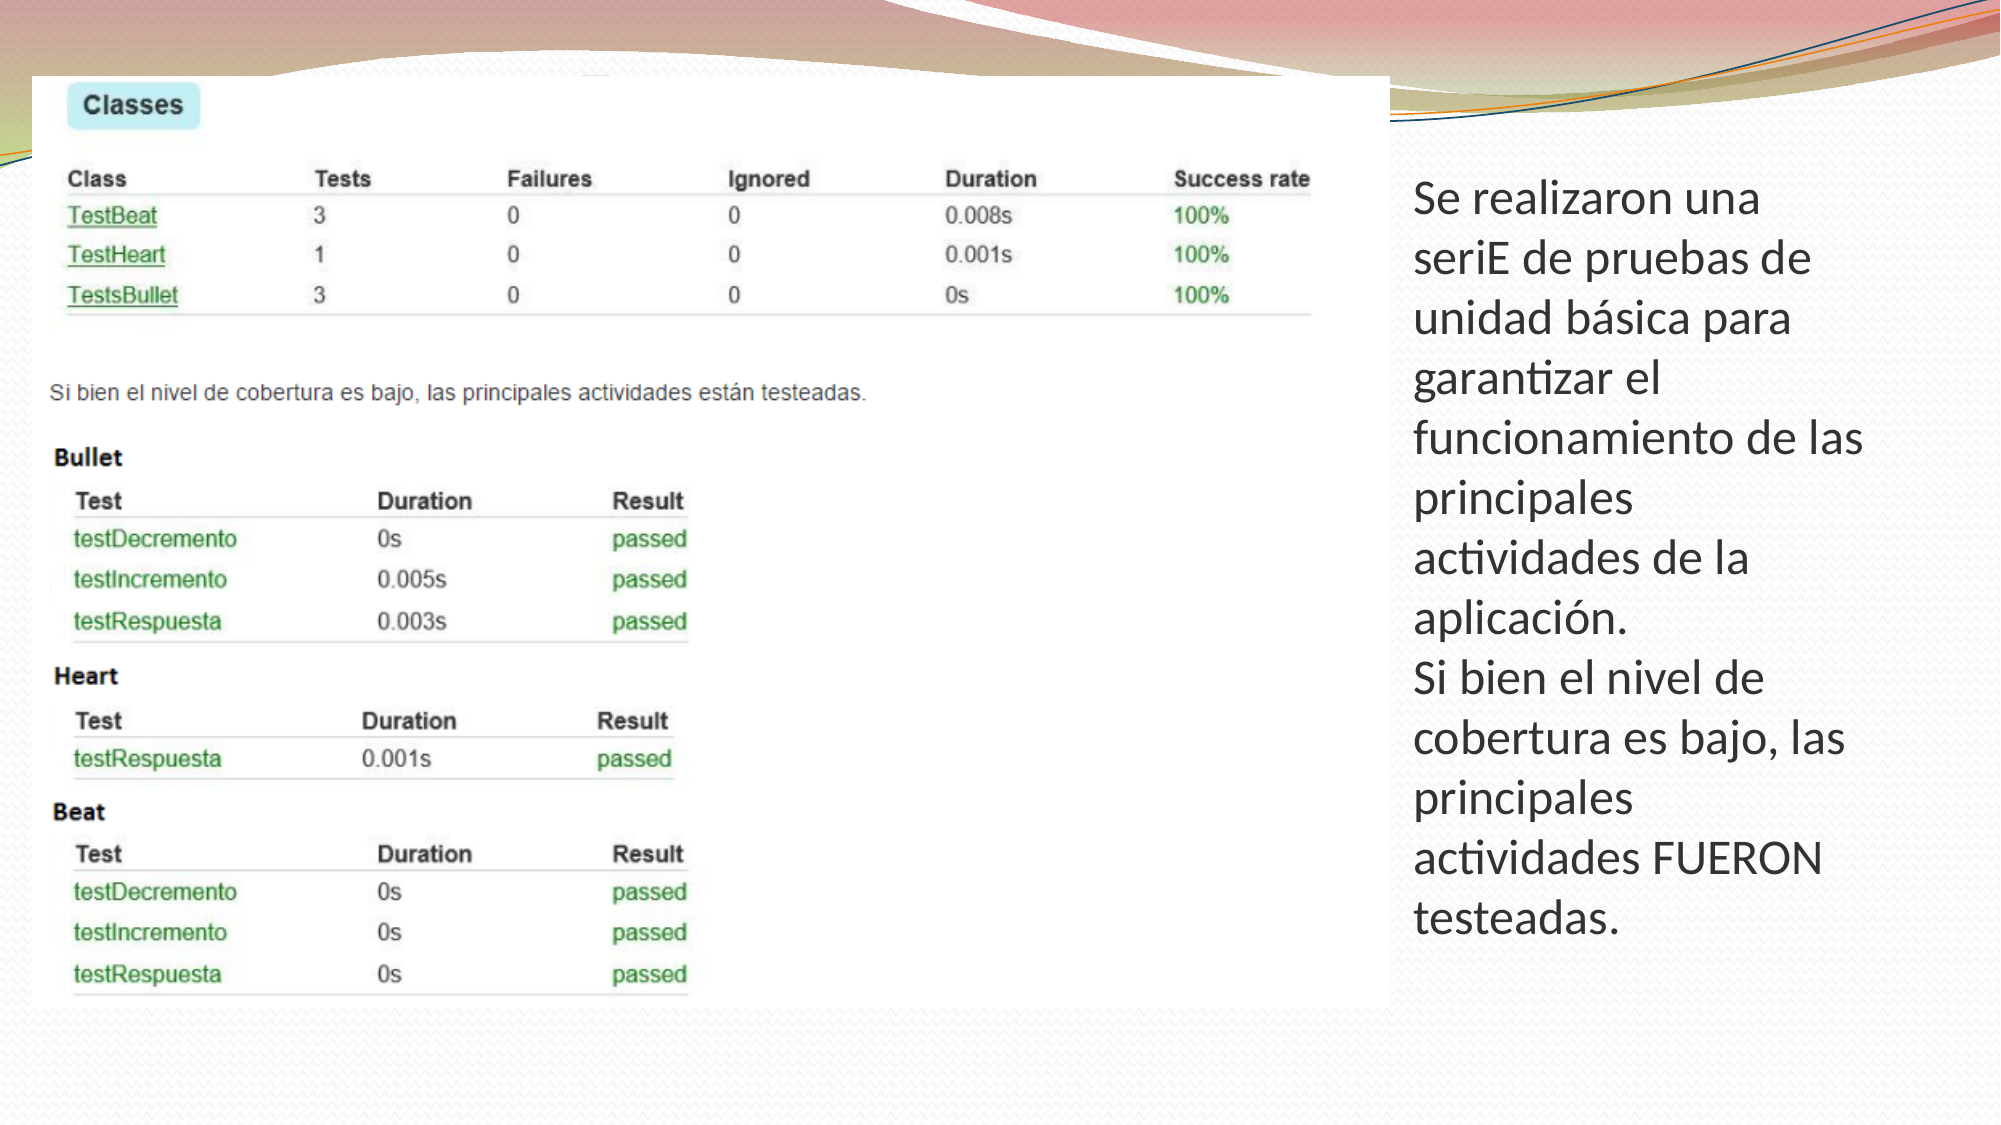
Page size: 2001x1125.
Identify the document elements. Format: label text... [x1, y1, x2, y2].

text_box Se realizaron una seriE de pruebas de unidad básica para garantizar el funcionamiento de las principales actividades de la aplicación. Si bien el nivel de cobertura es bajo, las principales actividades FUERON testeadas. [1413, 101, 1868, 945]
picture [0, 0, 2001, 1125]
